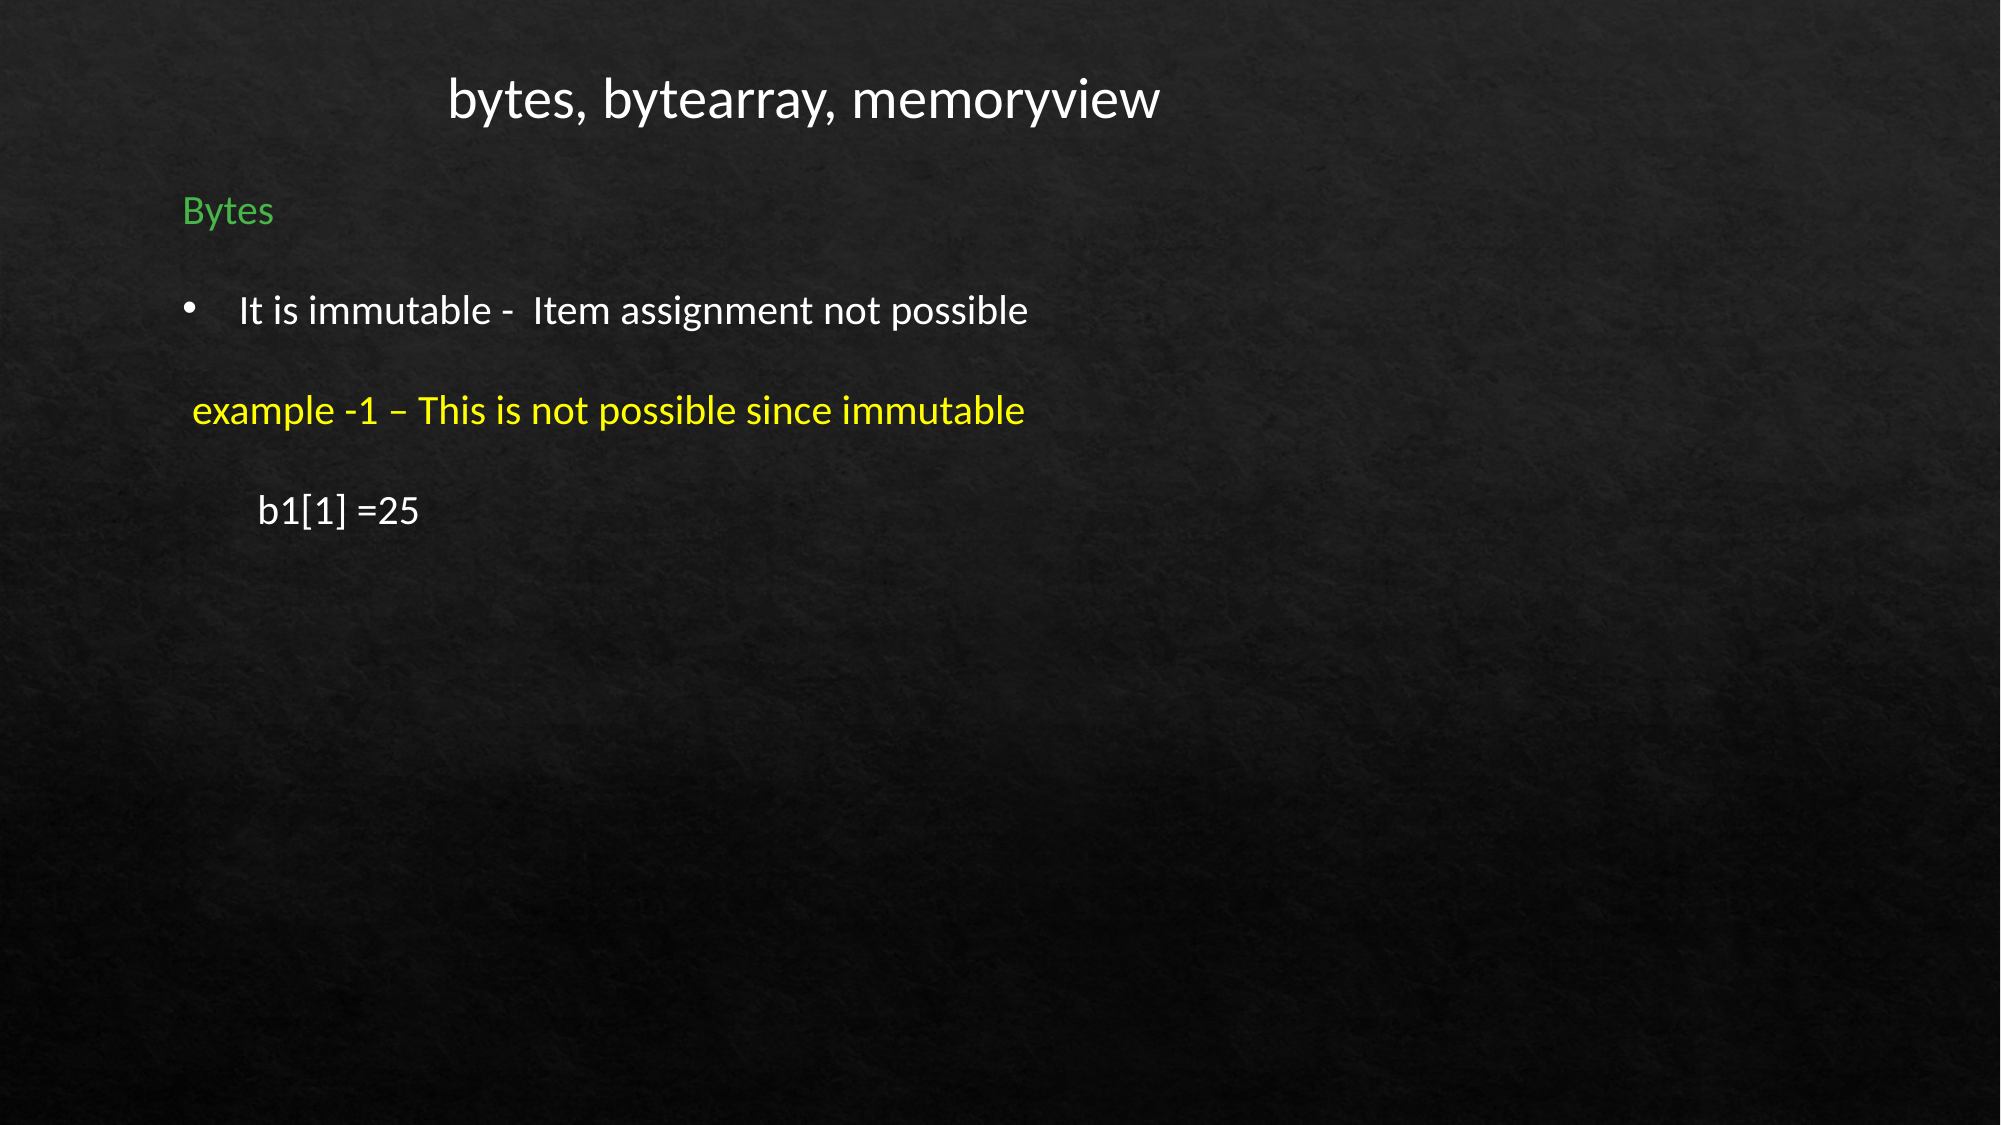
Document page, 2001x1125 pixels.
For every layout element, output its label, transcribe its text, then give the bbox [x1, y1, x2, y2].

text_box Bytes It is immutable - Item assignment not possible example -1 – This is not possible since immutable b1[1] =25 [167, 175, 1745, 591]
text_box bytes, bytearray, memoryview [432, 53, 1647, 138]
